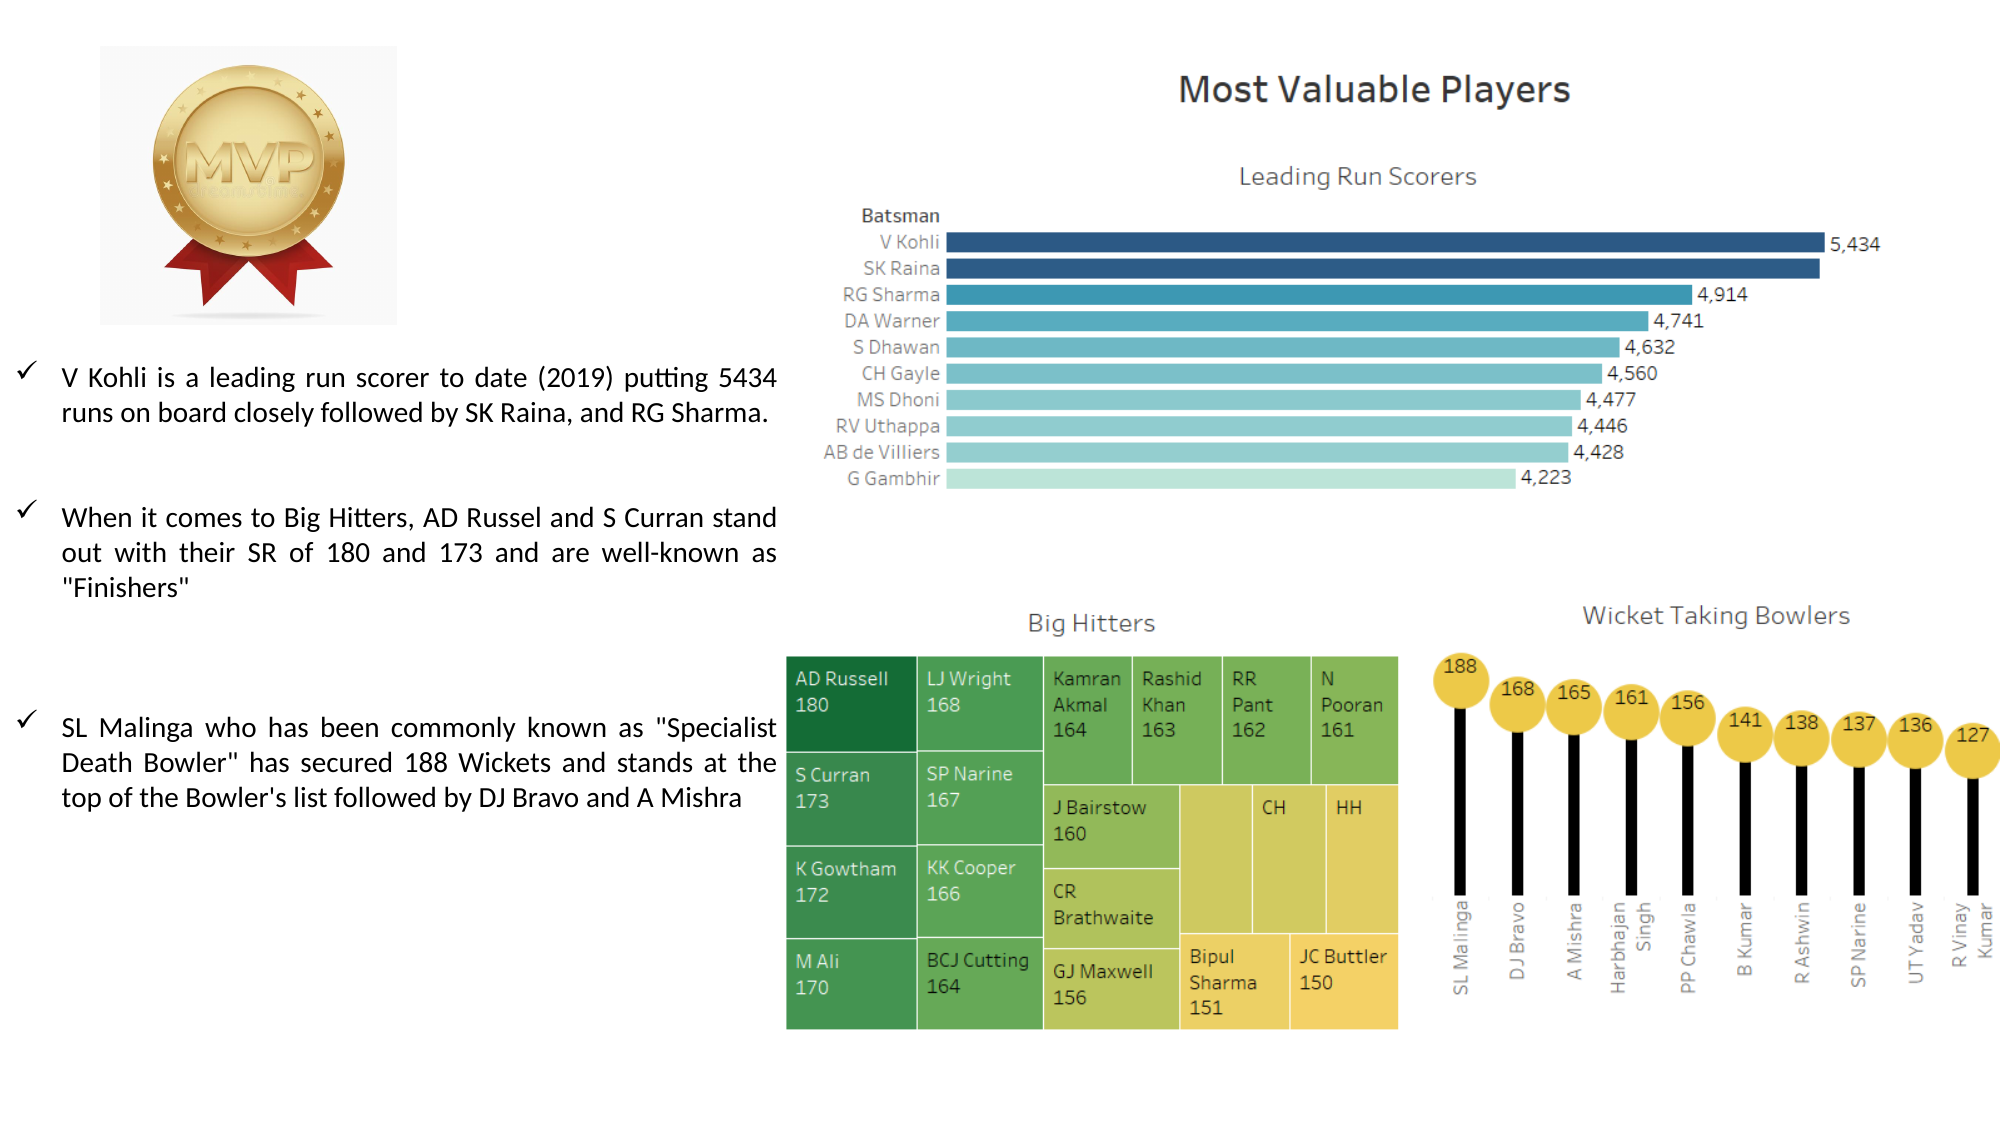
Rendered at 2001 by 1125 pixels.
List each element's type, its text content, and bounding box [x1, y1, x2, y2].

picture [749, 46, 2000, 1047]
text_box V Kohli is a leading run scorer to date (2019) putting 5434 runs on board closely followed by SK Raina, and RG Sharma. When it comes to Big Hitters, AD Russel and S Curran stand out with their SR of 180 and 173 and are well-known as "Finishers" SL Malinga who has been commonly known as "Specialist Death Bowler" has secured 188 Wickets and stands at the top of the Bowler's list followed by DJ Bravo and A Mishra [0, 351, 749, 821]
picture [100, 46, 397, 325]
